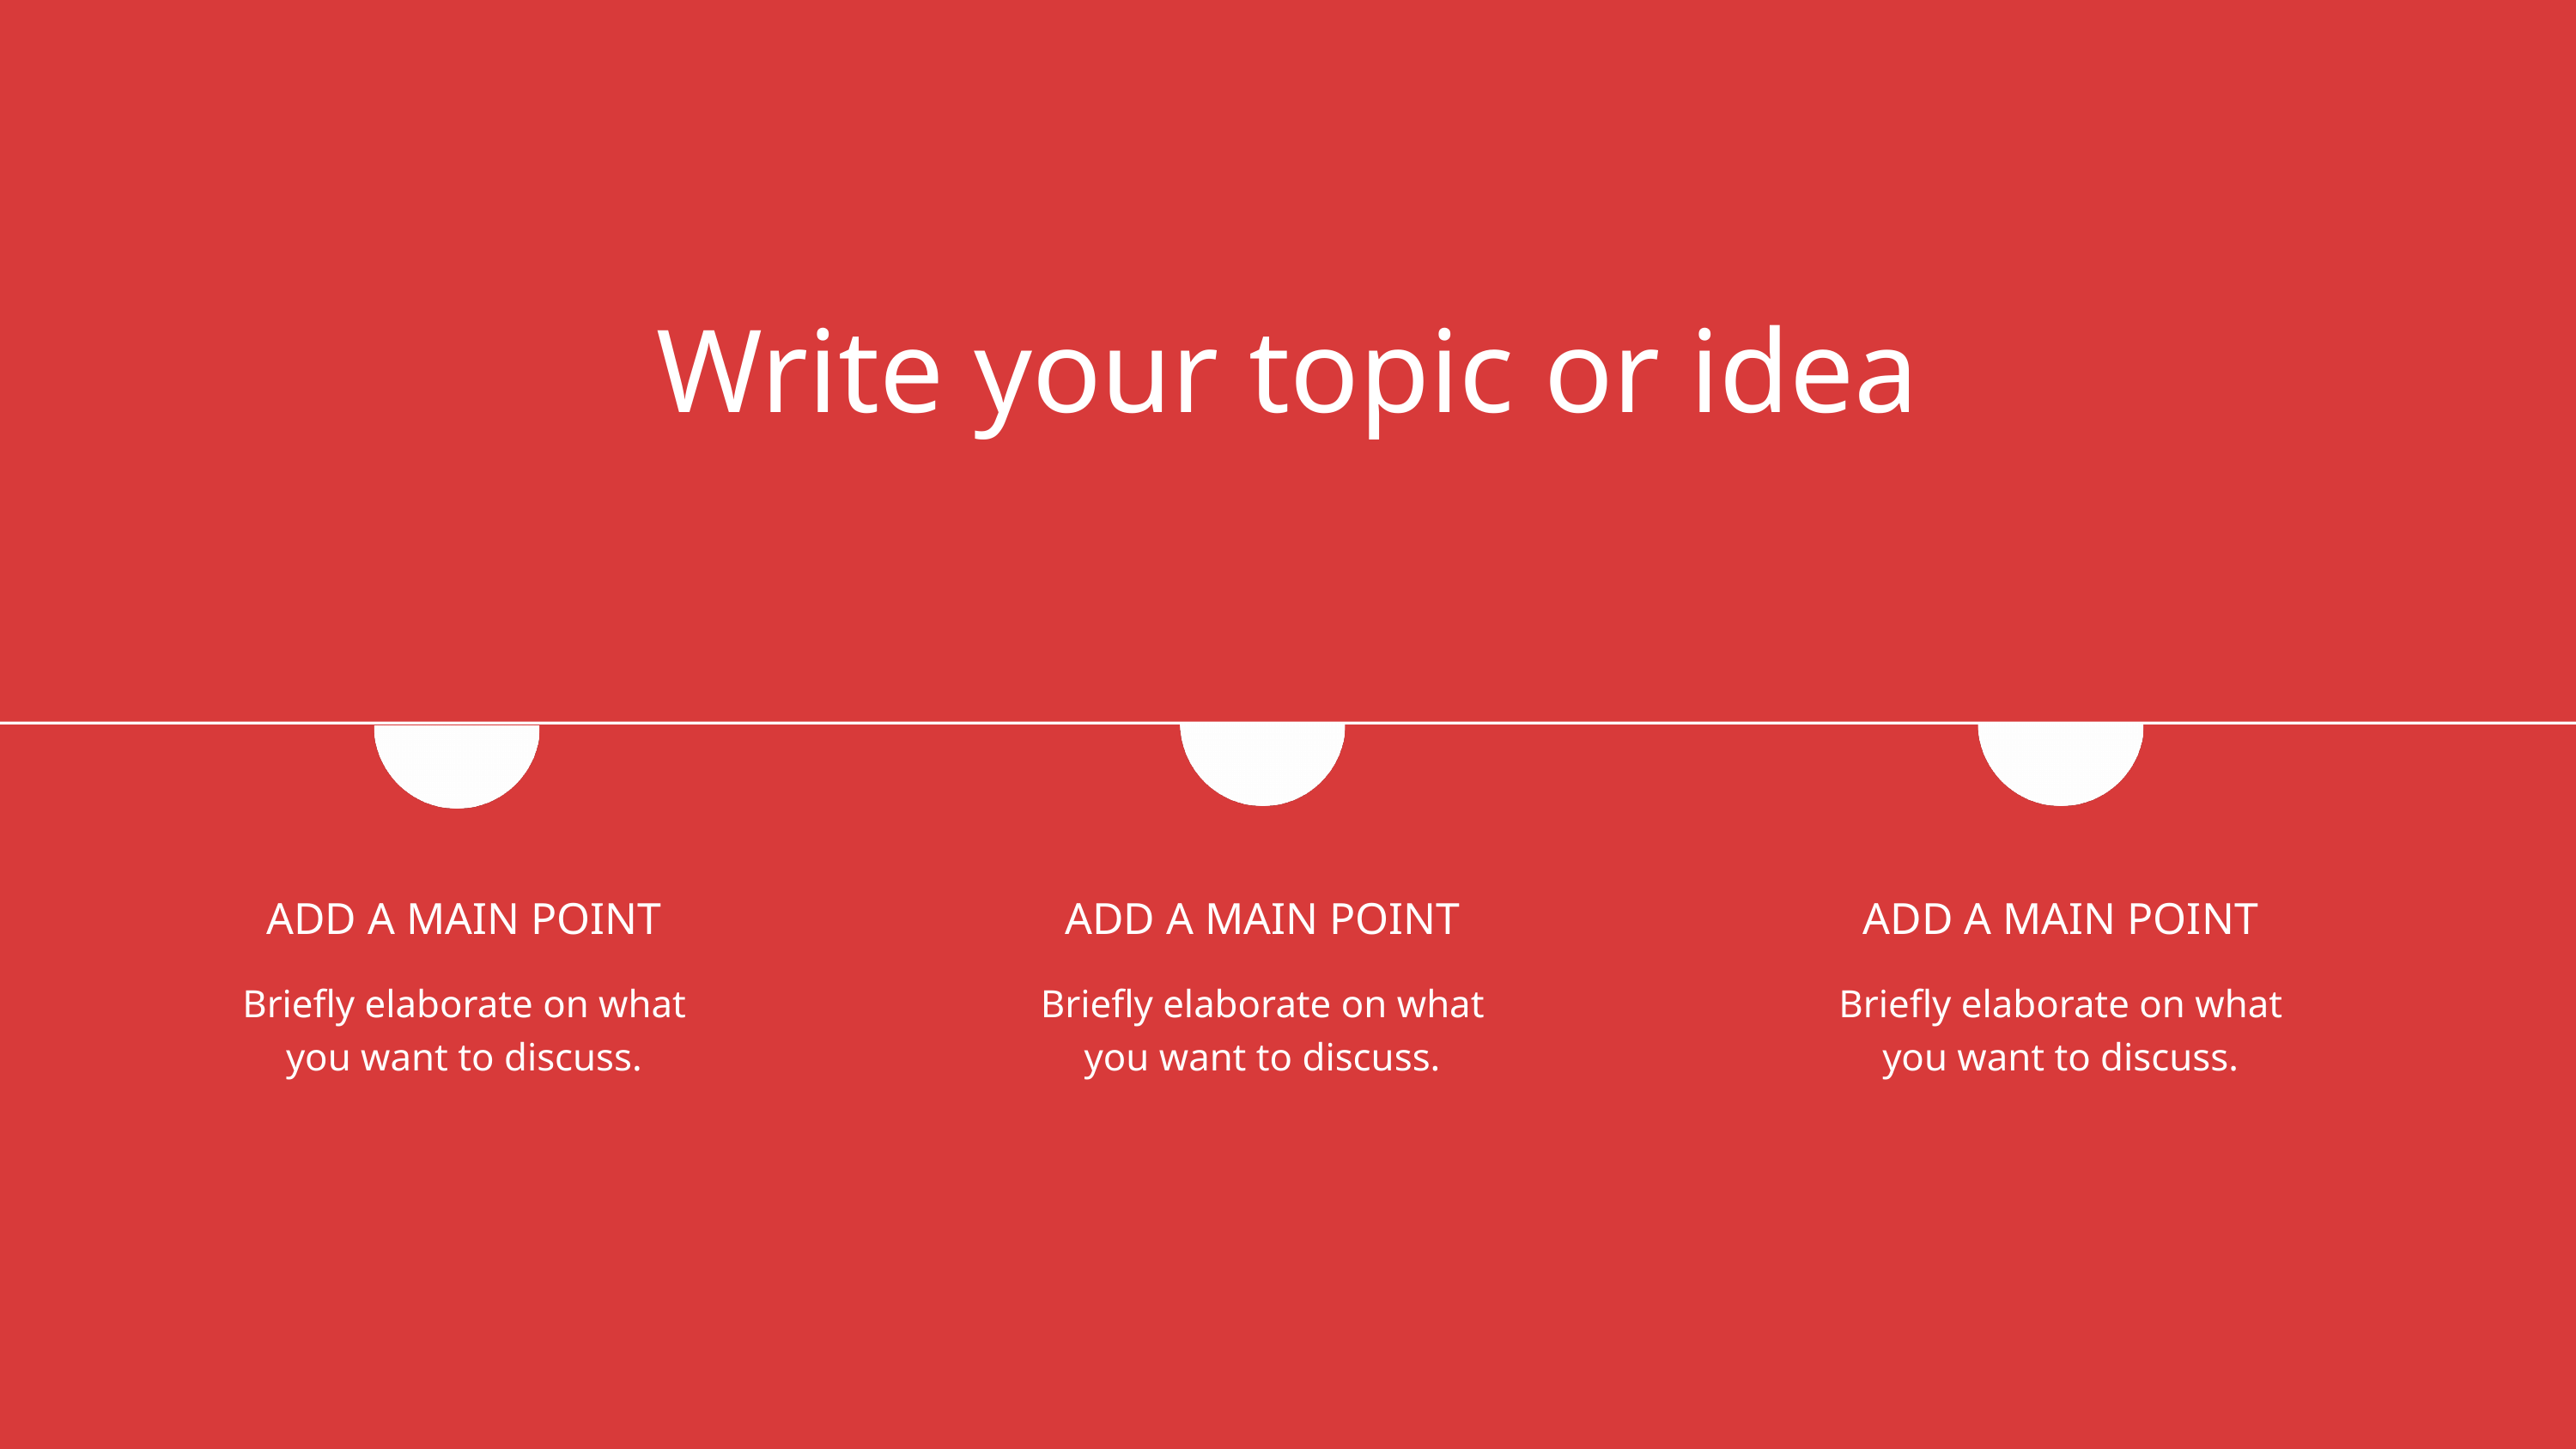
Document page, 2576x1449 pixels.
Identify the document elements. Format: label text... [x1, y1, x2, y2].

text_box Write your topic or idea [362, 275, 2214, 436]
text_box [374, 725, 540, 809]
text_box Briefly elaborate on what you want to discuss. [1741, 973, 2380, 1078]
text_box Briefly elaborate on what you want to discuss. [943, 973, 1583, 1078]
text_box [1978, 723, 2144, 806]
text_box Briefly elaborate on what you want to discuss. [144, 973, 784, 1078]
text_box [1180, 723, 1346, 806]
text_box ADD A MAIN POINT [943, 882, 1583, 943]
text_box ADD A MAIN POINT [1741, 882, 2380, 943]
text_box ADD A MAIN POINT [144, 882, 784, 943]
